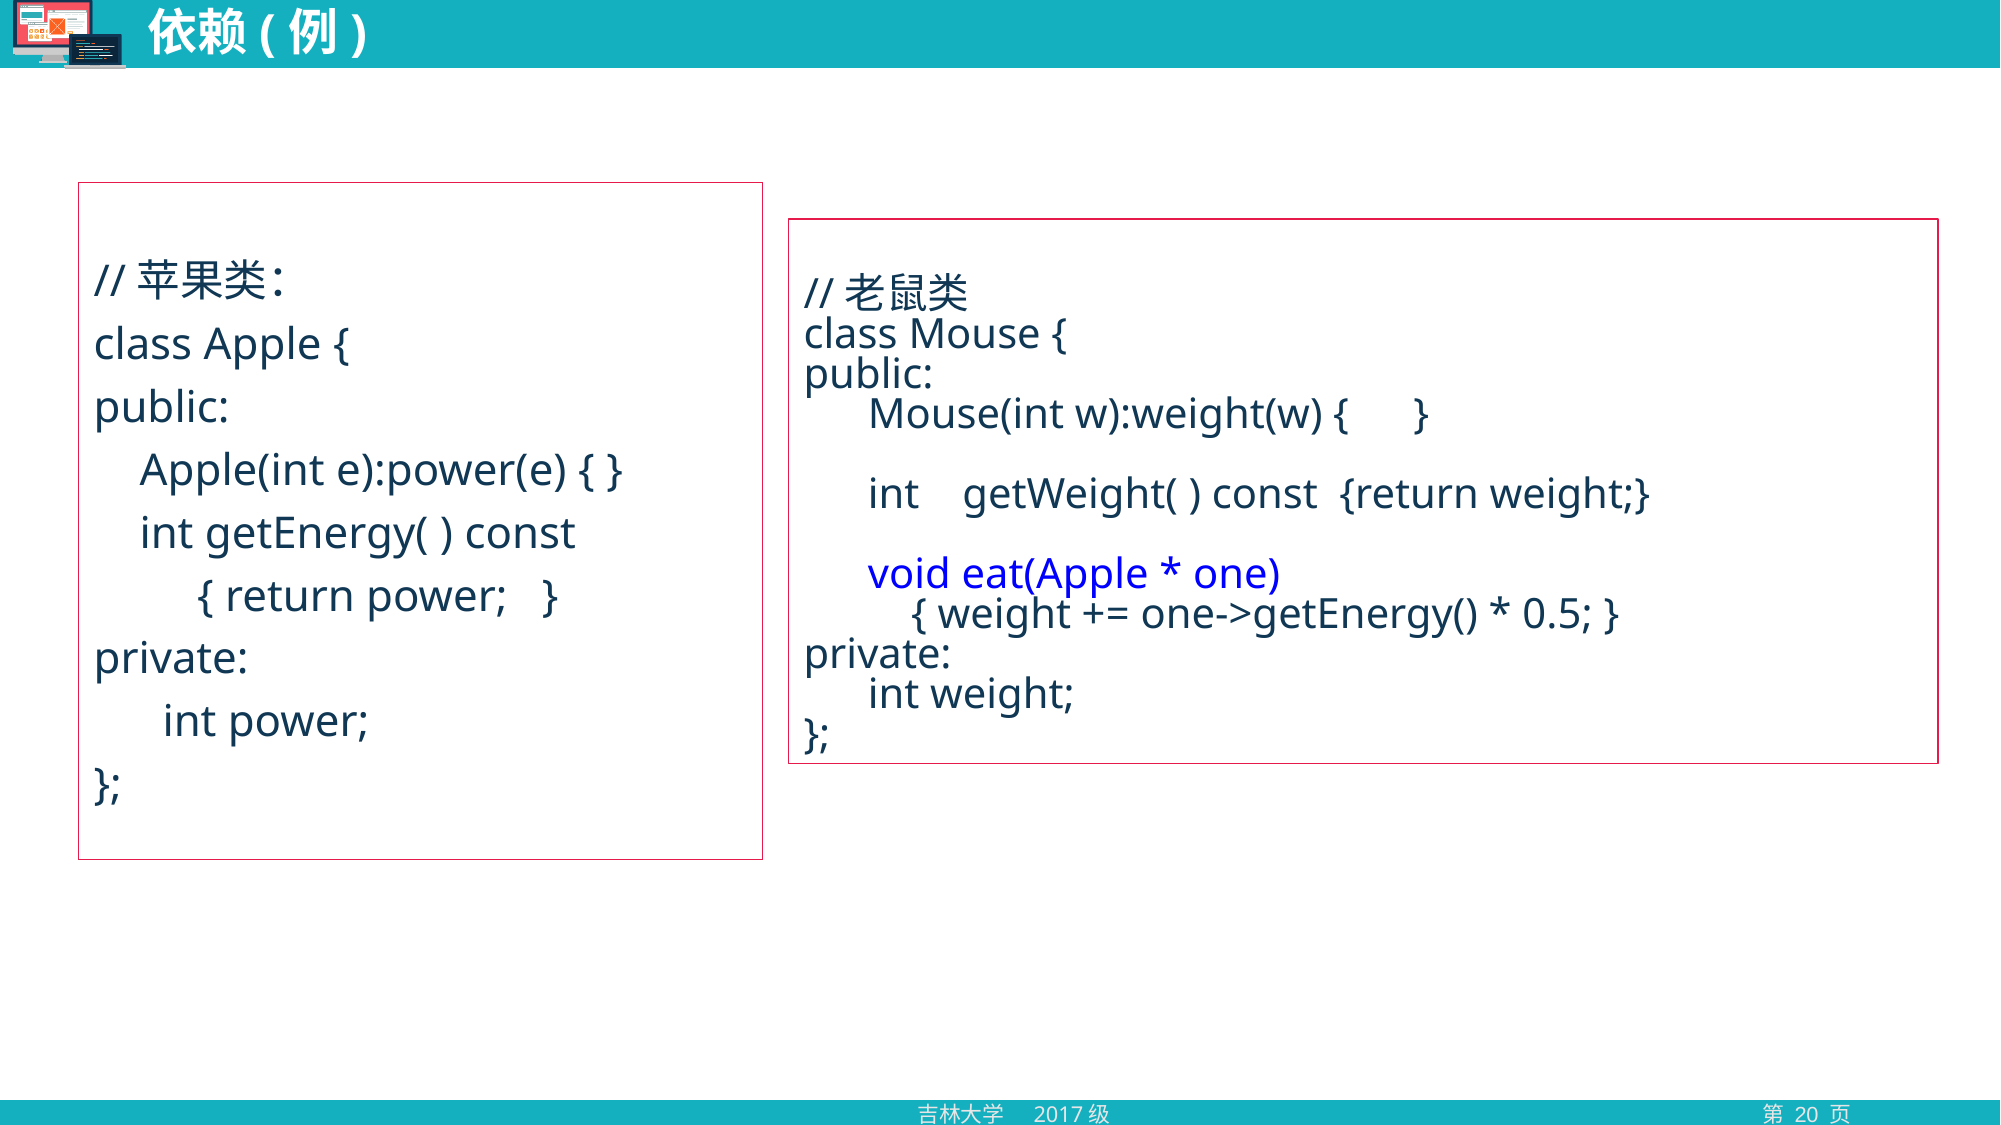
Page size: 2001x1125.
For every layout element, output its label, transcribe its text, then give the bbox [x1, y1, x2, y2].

title 依赖(例) [132, 5, 1285, 64]
list //苹果类： class Apple { public: Apple(int e):power(e) { } int getEnergy( ) const { return power; } private: int power; }; [78, 182, 763, 860]
text_box //老鼠类 class Mouse { public: Mouse(int w):weight(w) { } int getWeight( ) const {return weight;} void eat(Apple * one) { weight += one->getEnergy() * 0.5; } private: int weight; }; [788, 219, 1939, 764]
picture [13, 0, 126, 69]
